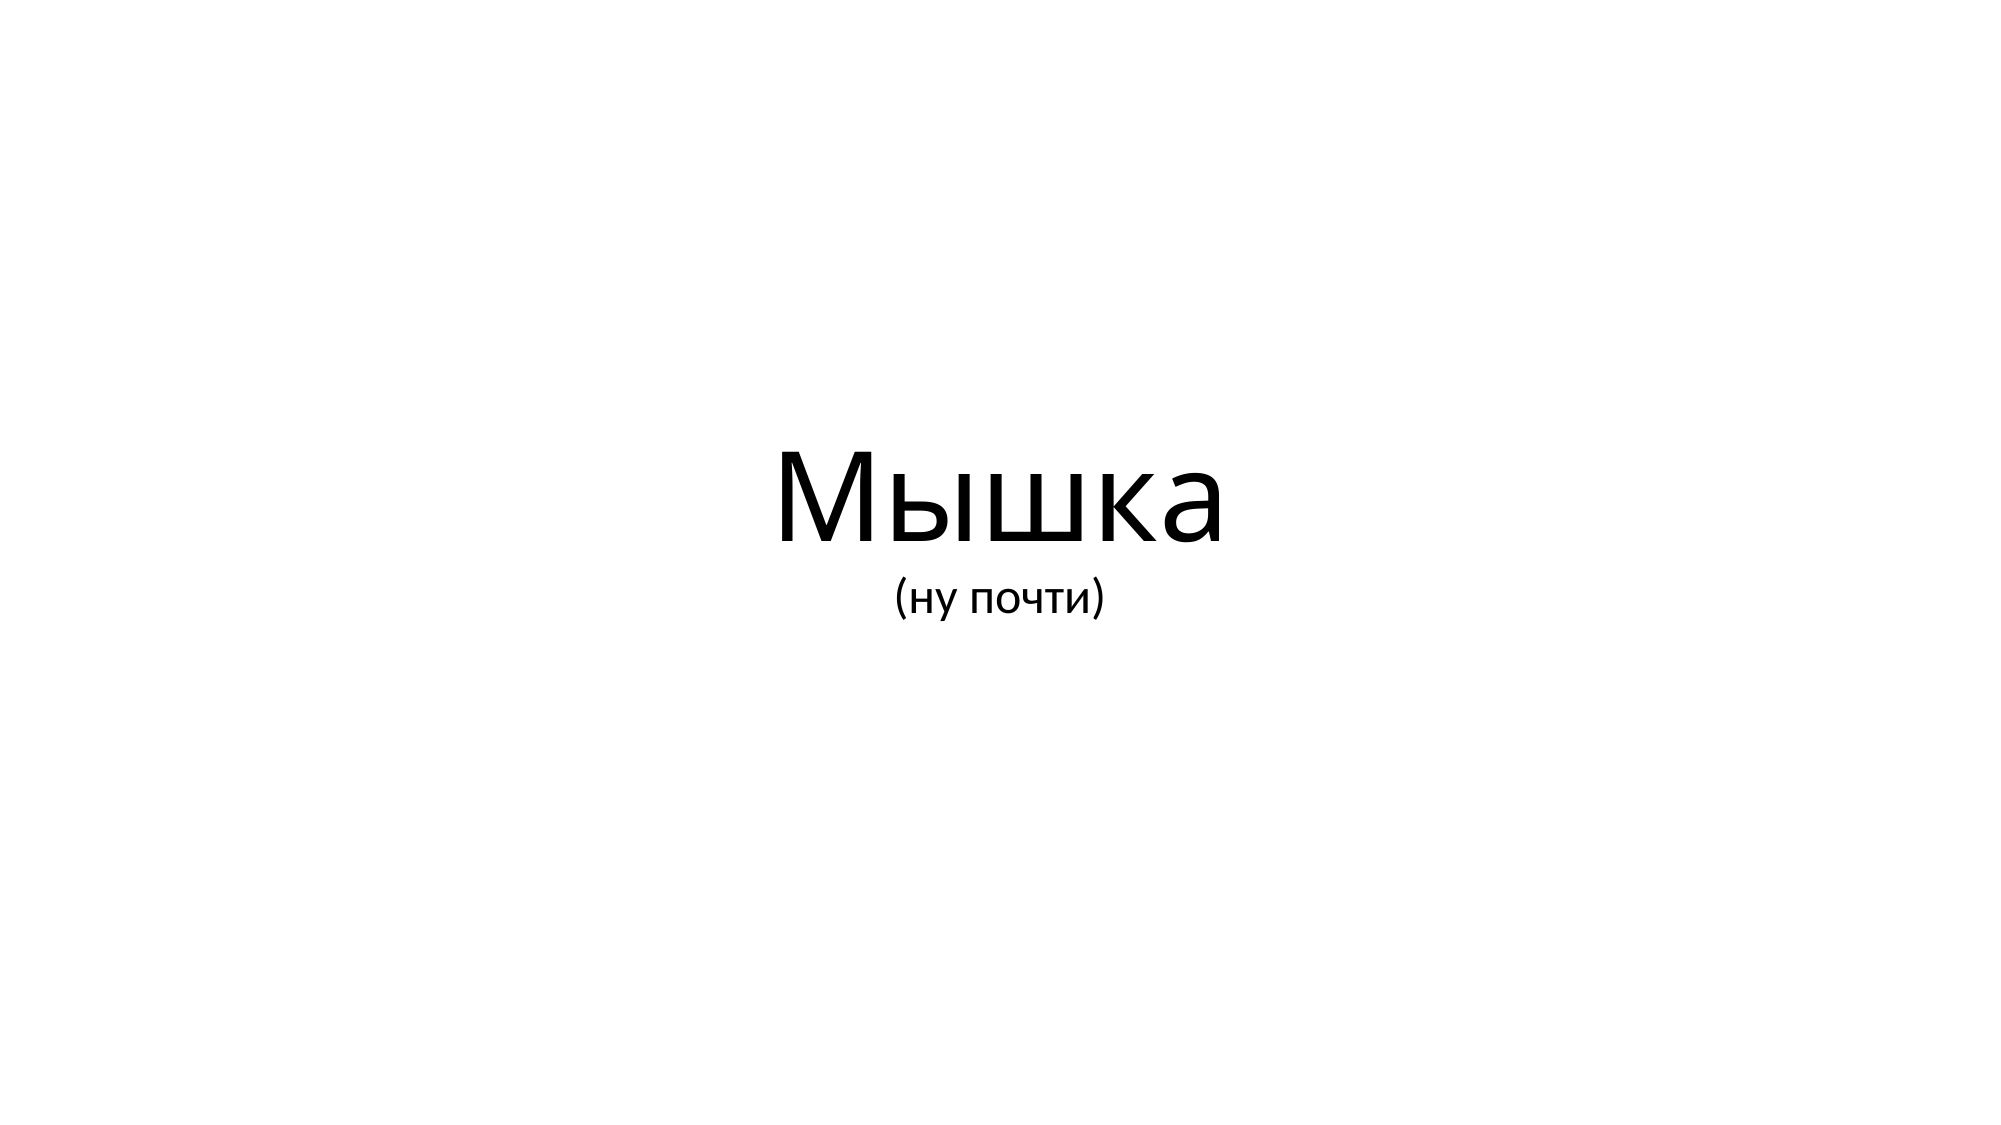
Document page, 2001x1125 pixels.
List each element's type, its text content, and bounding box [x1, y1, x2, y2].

subtitle (ну почти) [249, 562, 1750, 835]
title Мышка [249, 184, 1750, 562]
